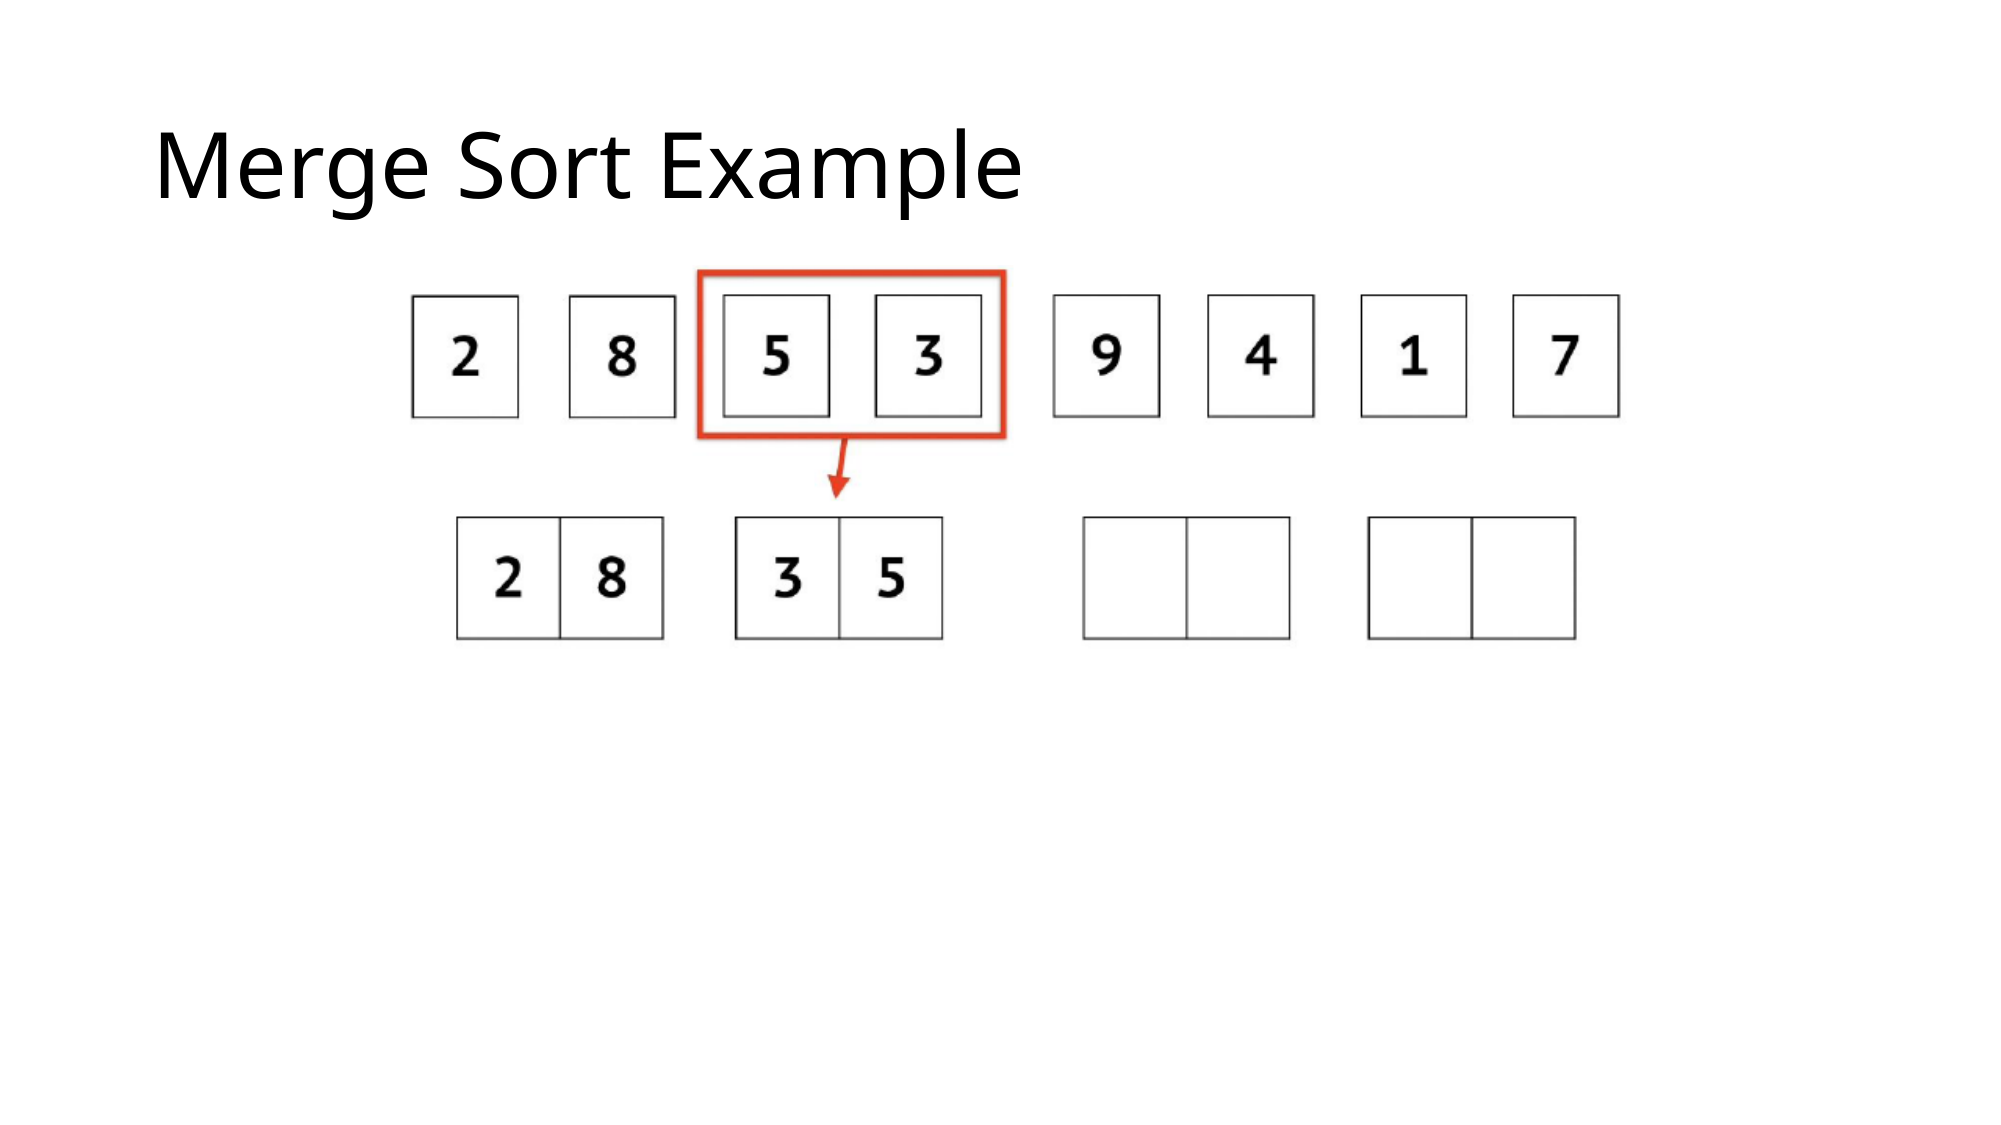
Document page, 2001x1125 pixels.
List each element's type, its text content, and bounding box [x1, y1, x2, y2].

title Merge Sort Example [137, 59, 1863, 278]
picture [394, 264, 1627, 657]
